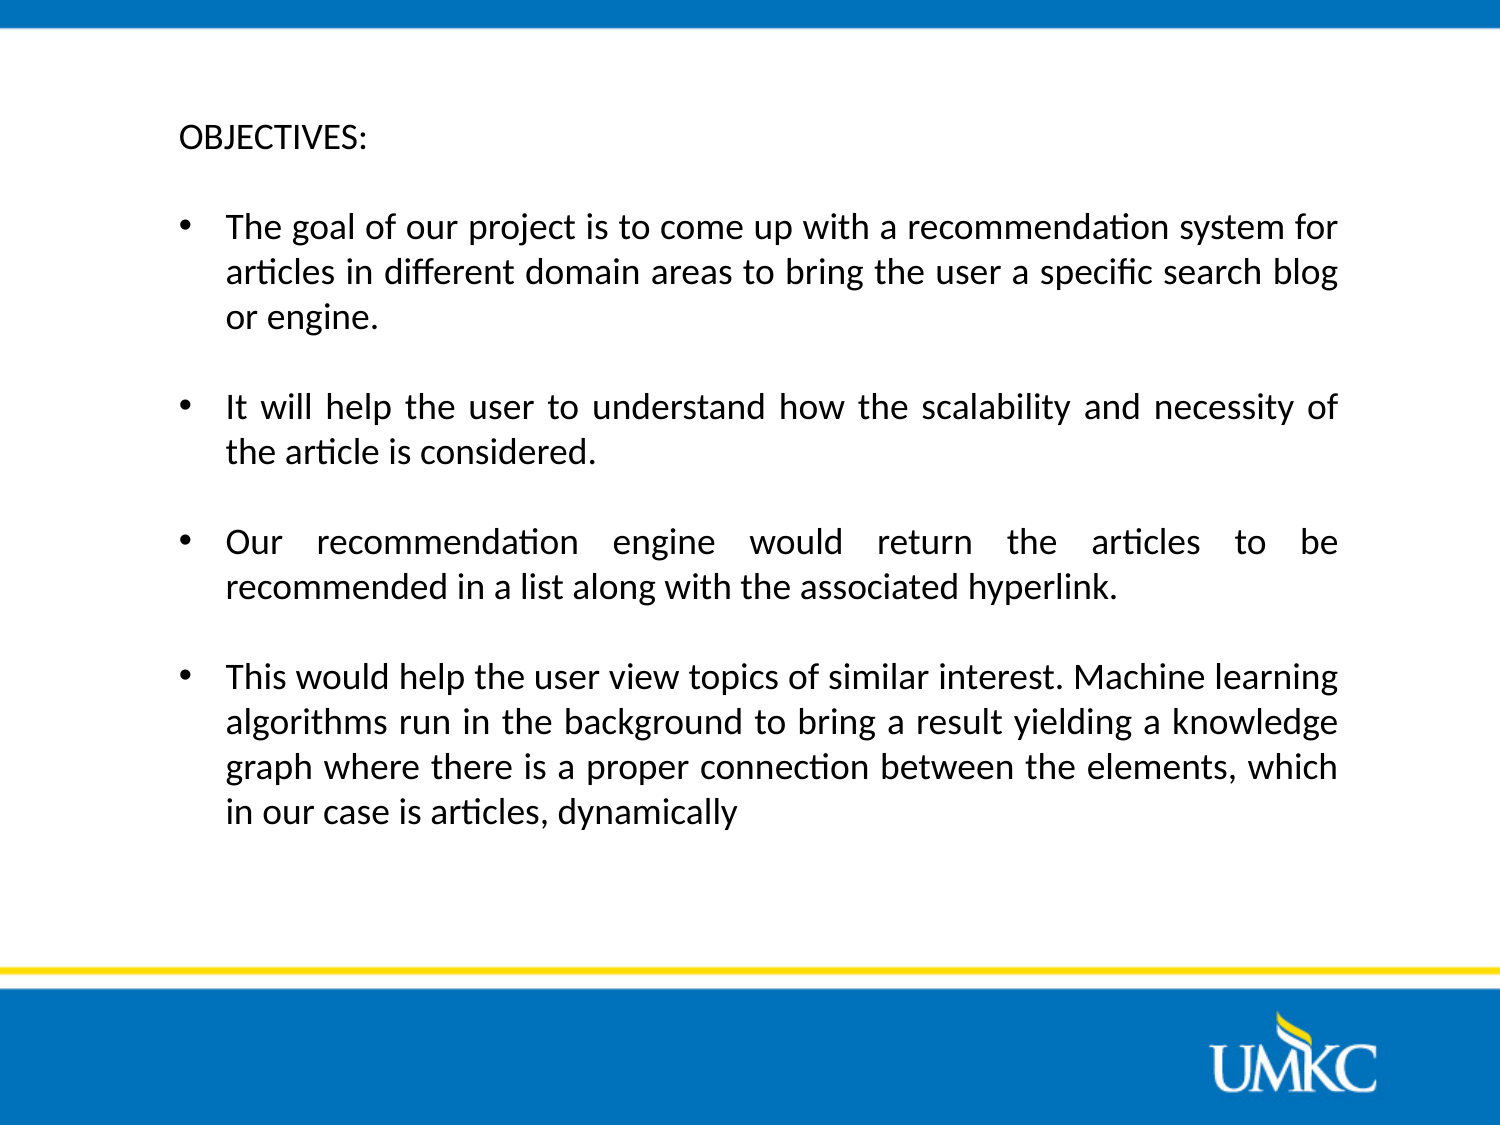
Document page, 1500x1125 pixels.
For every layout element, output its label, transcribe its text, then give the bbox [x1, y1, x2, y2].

text_box OBJECTIVES: The goal of our project is to come up with a recommendation system for articles in different domain areas to bring the user a specific search blog or engine. It will help the user to understand how the scalability and necessity of the article is considered. Our recommendation engine would return the articles to be recommended in a list along with the associated hyperlink. This would help the user view topics of similar interest. Machine learning algorithms run in the background to bring a result yielding a knowledge graph where there is a proper connection between the elements, which in our case is articles, dynamically [164, 104, 1355, 840]
picture [0, 0, 1500, 1125]
